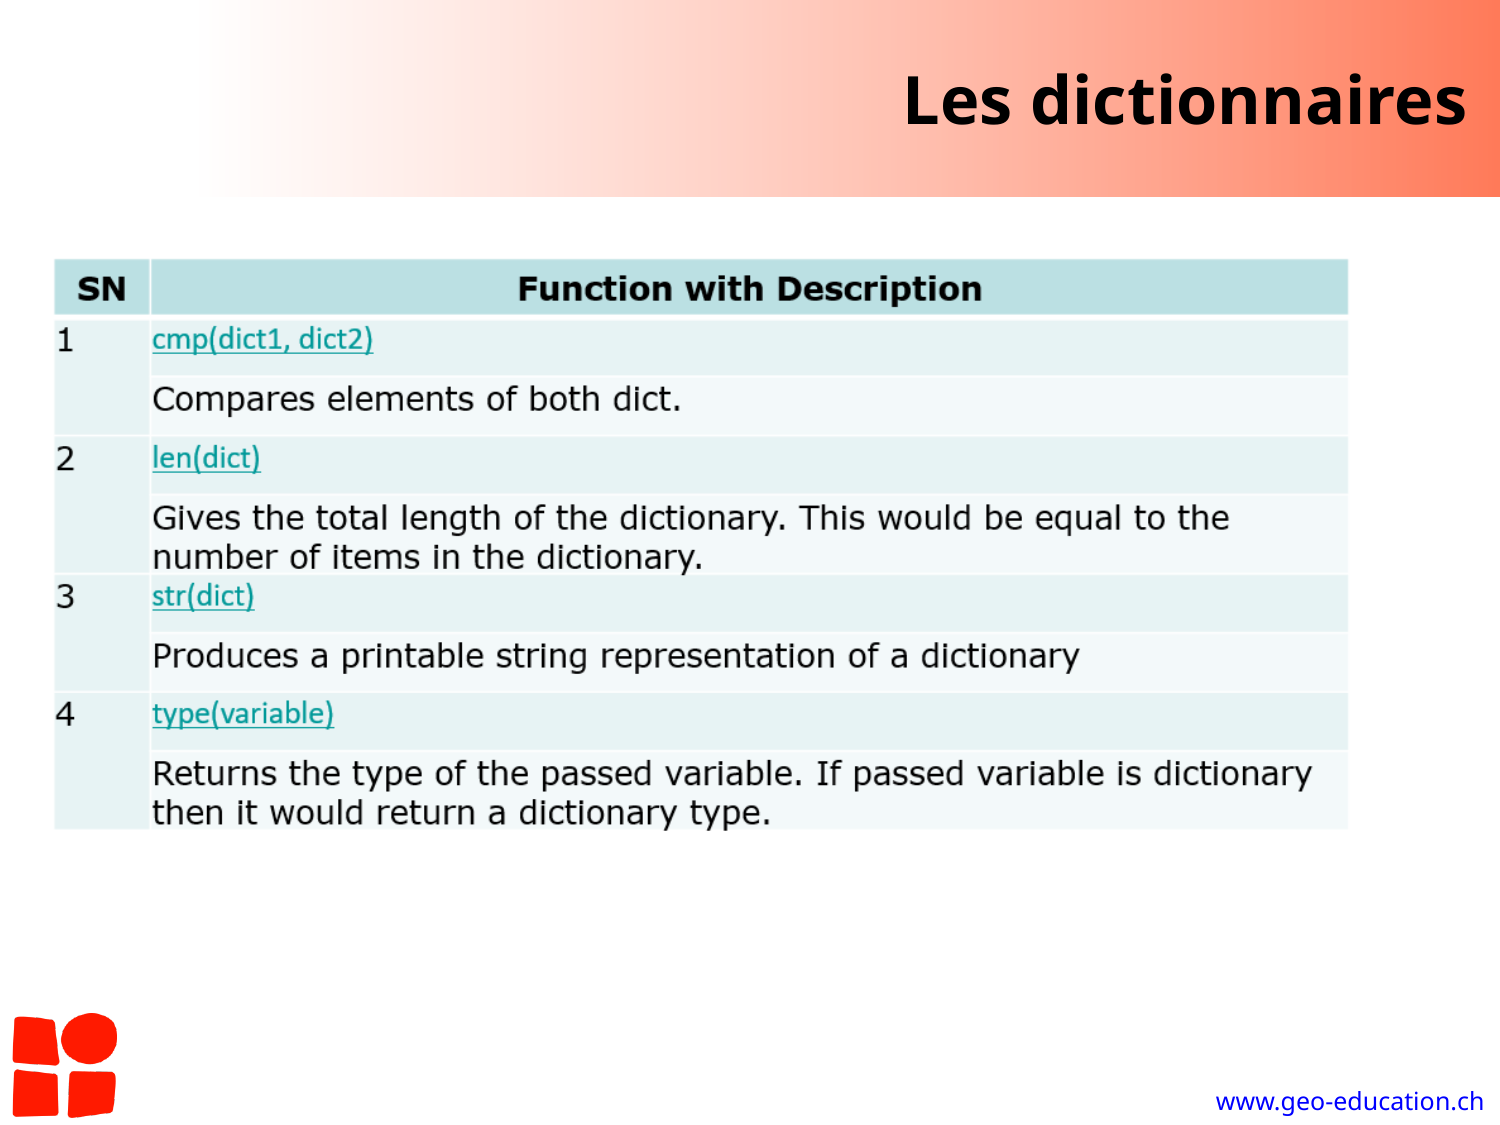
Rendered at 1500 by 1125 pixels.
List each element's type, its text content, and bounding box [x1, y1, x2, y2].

picture [44, 254, 1359, 841]
title Les dictionnaires [196, 0, 1500, 197]
picture [12, 1013, 117, 1118]
